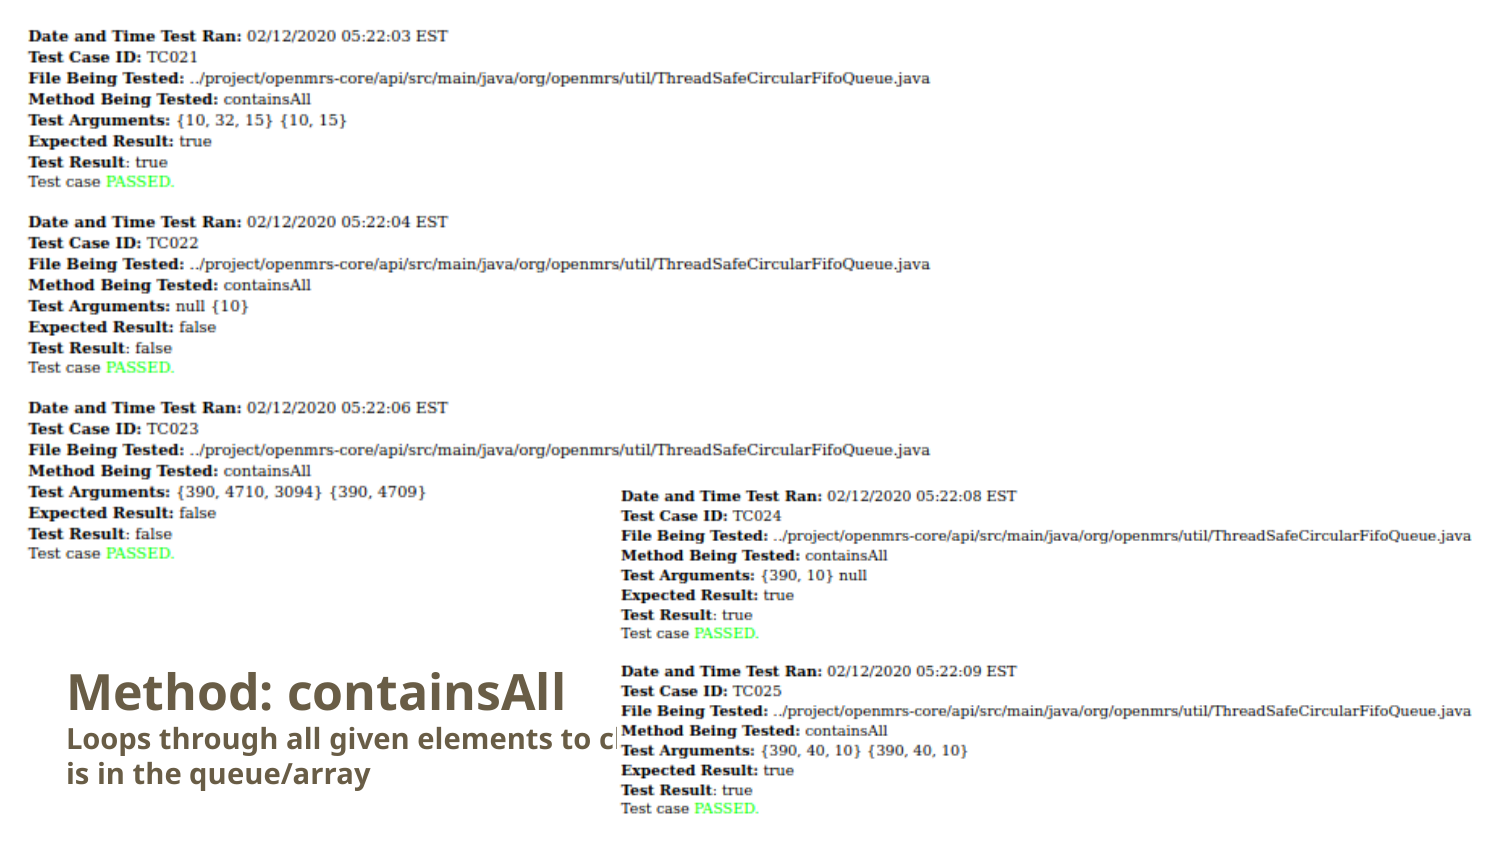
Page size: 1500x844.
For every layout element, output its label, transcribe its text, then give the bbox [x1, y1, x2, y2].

list Method: containsAll Loops through all given elements to check if each is in the queue/array [51, 694, 611, 793]
picture [24, 24, 1490, 832]
